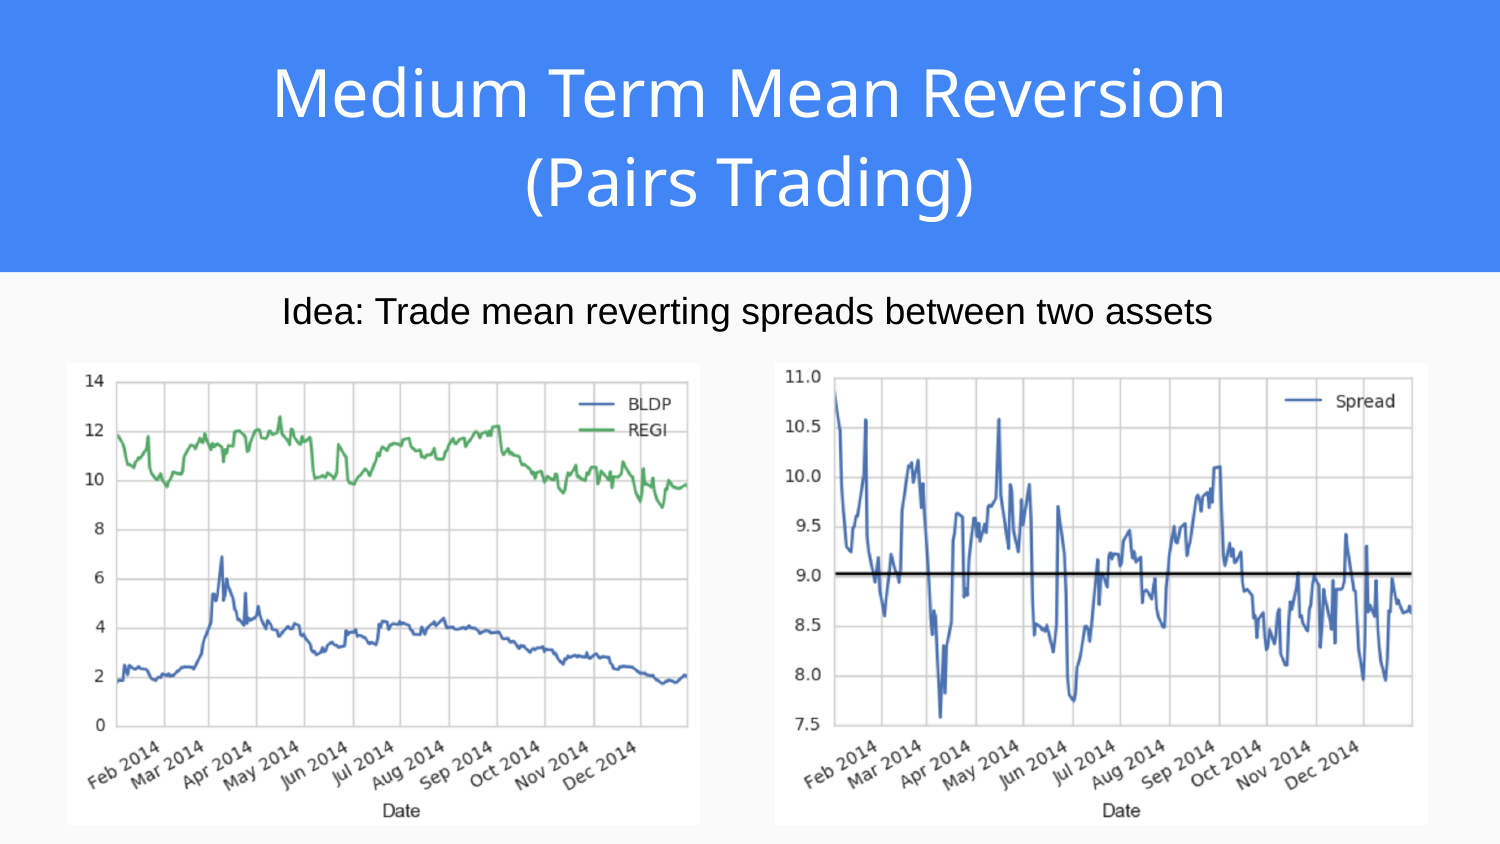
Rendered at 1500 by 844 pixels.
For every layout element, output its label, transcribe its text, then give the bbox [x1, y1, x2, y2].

text_box Idea: Trade mean reverting spreads between two assets [266, 272, 1234, 375]
title Medium Term Mean Reversion (Pairs Trading) [51, 36, 1449, 224]
picture [67, 363, 700, 826]
text_box [0, 0, 1500, 273]
picture [775, 363, 1428, 826]
